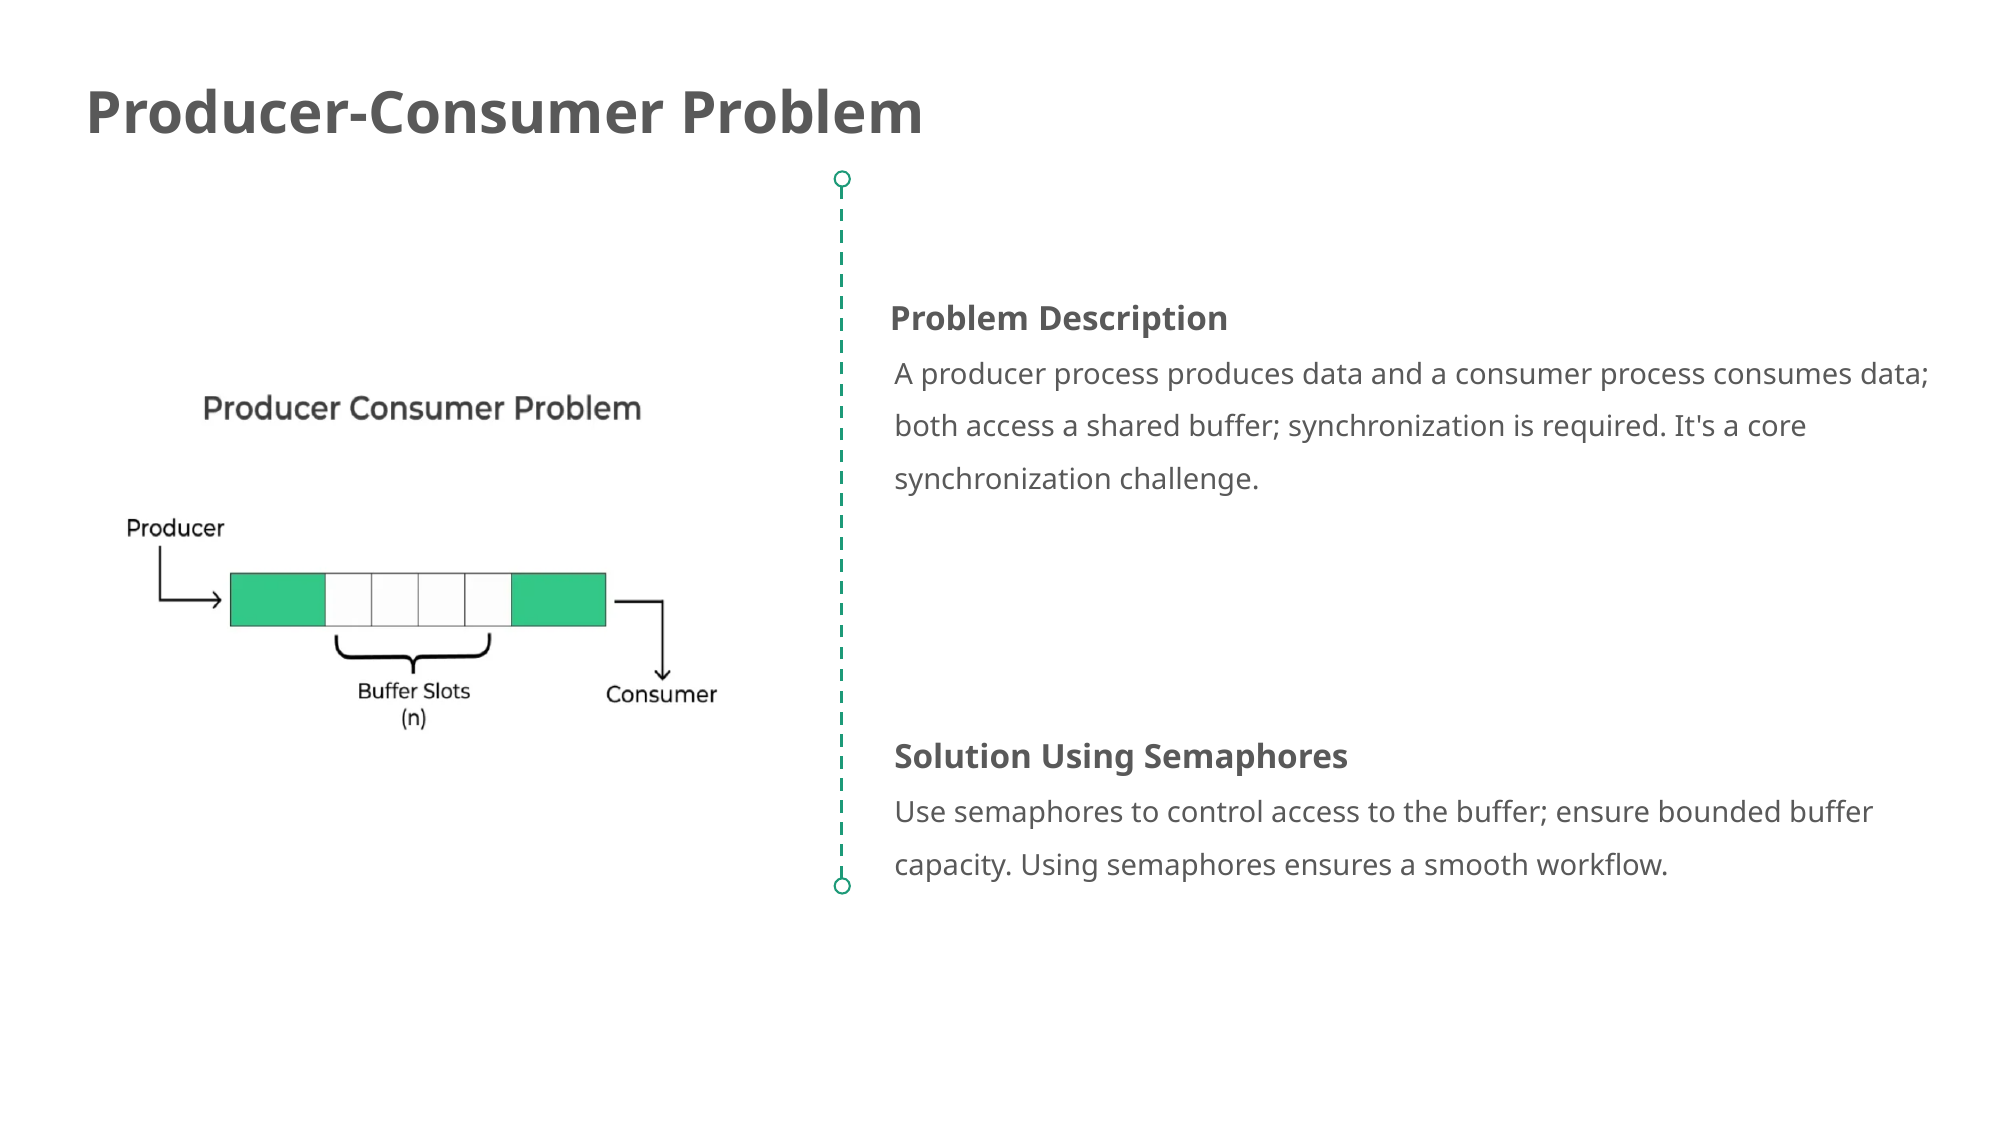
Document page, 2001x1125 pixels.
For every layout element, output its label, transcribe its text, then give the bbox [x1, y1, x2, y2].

text_box Use semaphores to control access to the buffer; ensure bounded buffer capacity. Using semaphores ensures a smooth workflow. [879, 784, 1948, 889]
text_box Problem Description [874, 281, 1943, 345]
picture [54, 359, 793, 764]
text_box Producer-Consumer Problem [70, 67, 1489, 153]
text_box Solution Using Semaphores [879, 720, 1948, 784]
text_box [834, 171, 851, 894]
text_box A producer process produces data and a consumer process consumes data; both access a shared buffer; synchronization is required. It's a core synchronization challenge. [879, 330, 1948, 503]
